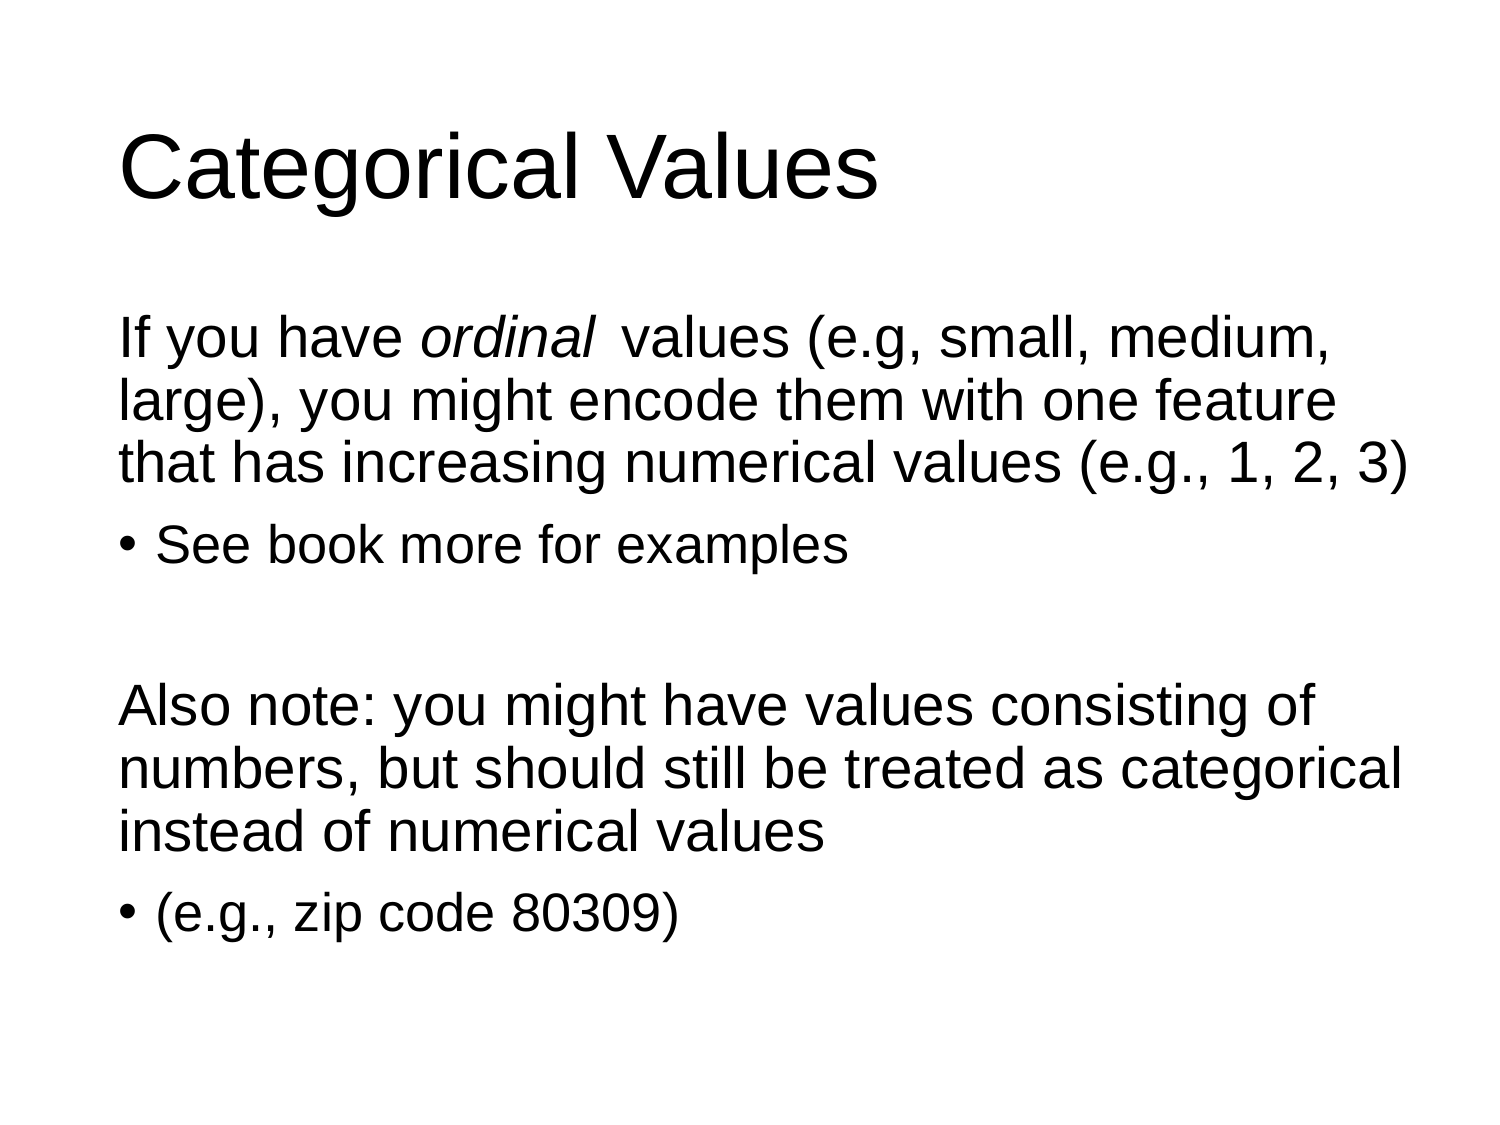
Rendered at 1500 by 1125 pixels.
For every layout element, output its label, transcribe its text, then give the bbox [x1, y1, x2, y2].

title Categorical Values [103, 59, 1397, 278]
list If you have ordinal values (e.g, small, medium, large), you might encode them with one feature that has increasing numerical values (e.g., 1, 2, 3) See book more for examples Also note: you might have values consisting of numbers, but should still be treated as categorical instead of numerical values (e.g., zip code 80309) [103, 299, 1436, 1099]
